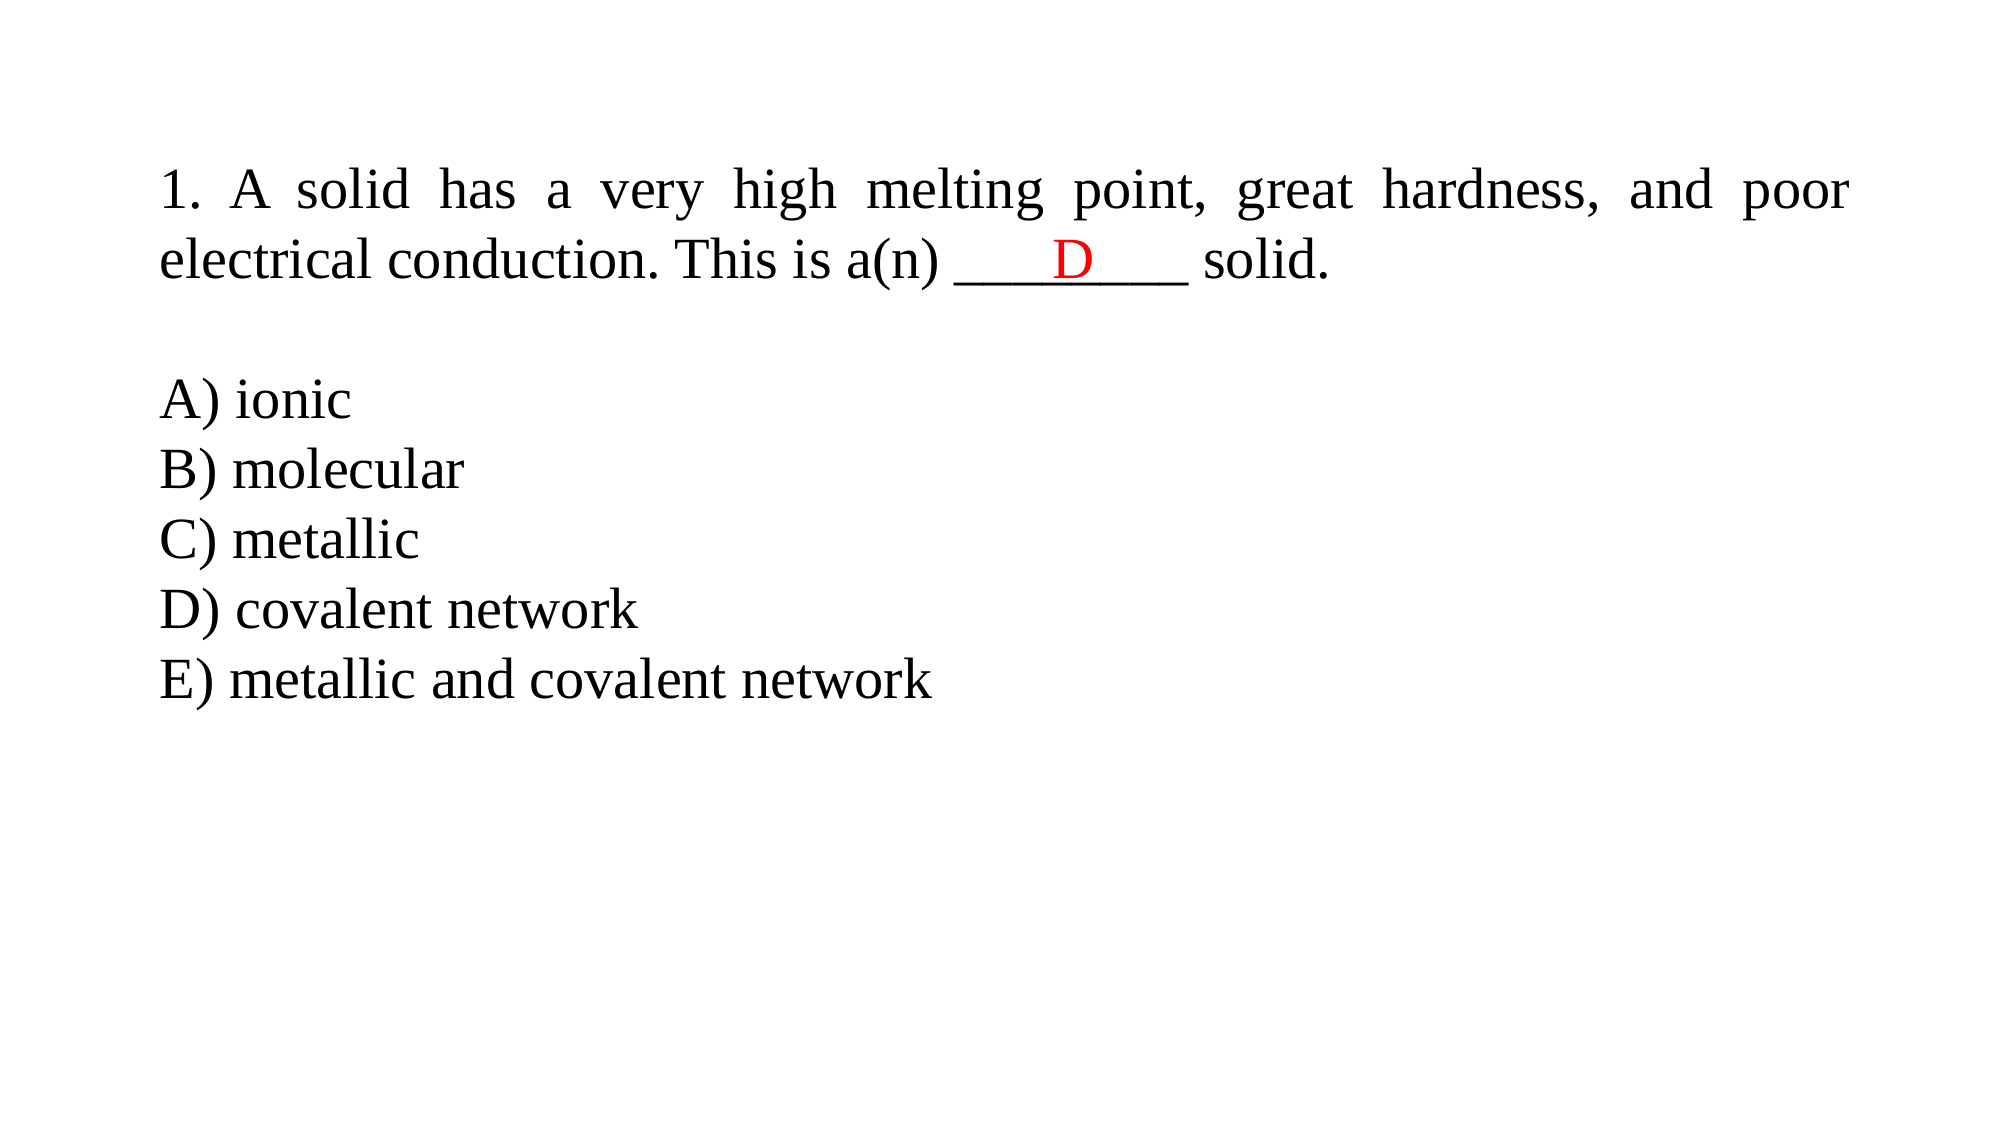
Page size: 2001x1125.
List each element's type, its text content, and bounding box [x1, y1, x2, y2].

text_box D [1038, 212, 1114, 298]
text_box 1. A solid has a very high melting point, great hardness, and poor electrical conduction. This is a(n) ________ solid. A) ionic B) molecular C) metallic D) covalent network E) metallic and covalent network [144, 142, 1867, 718]
